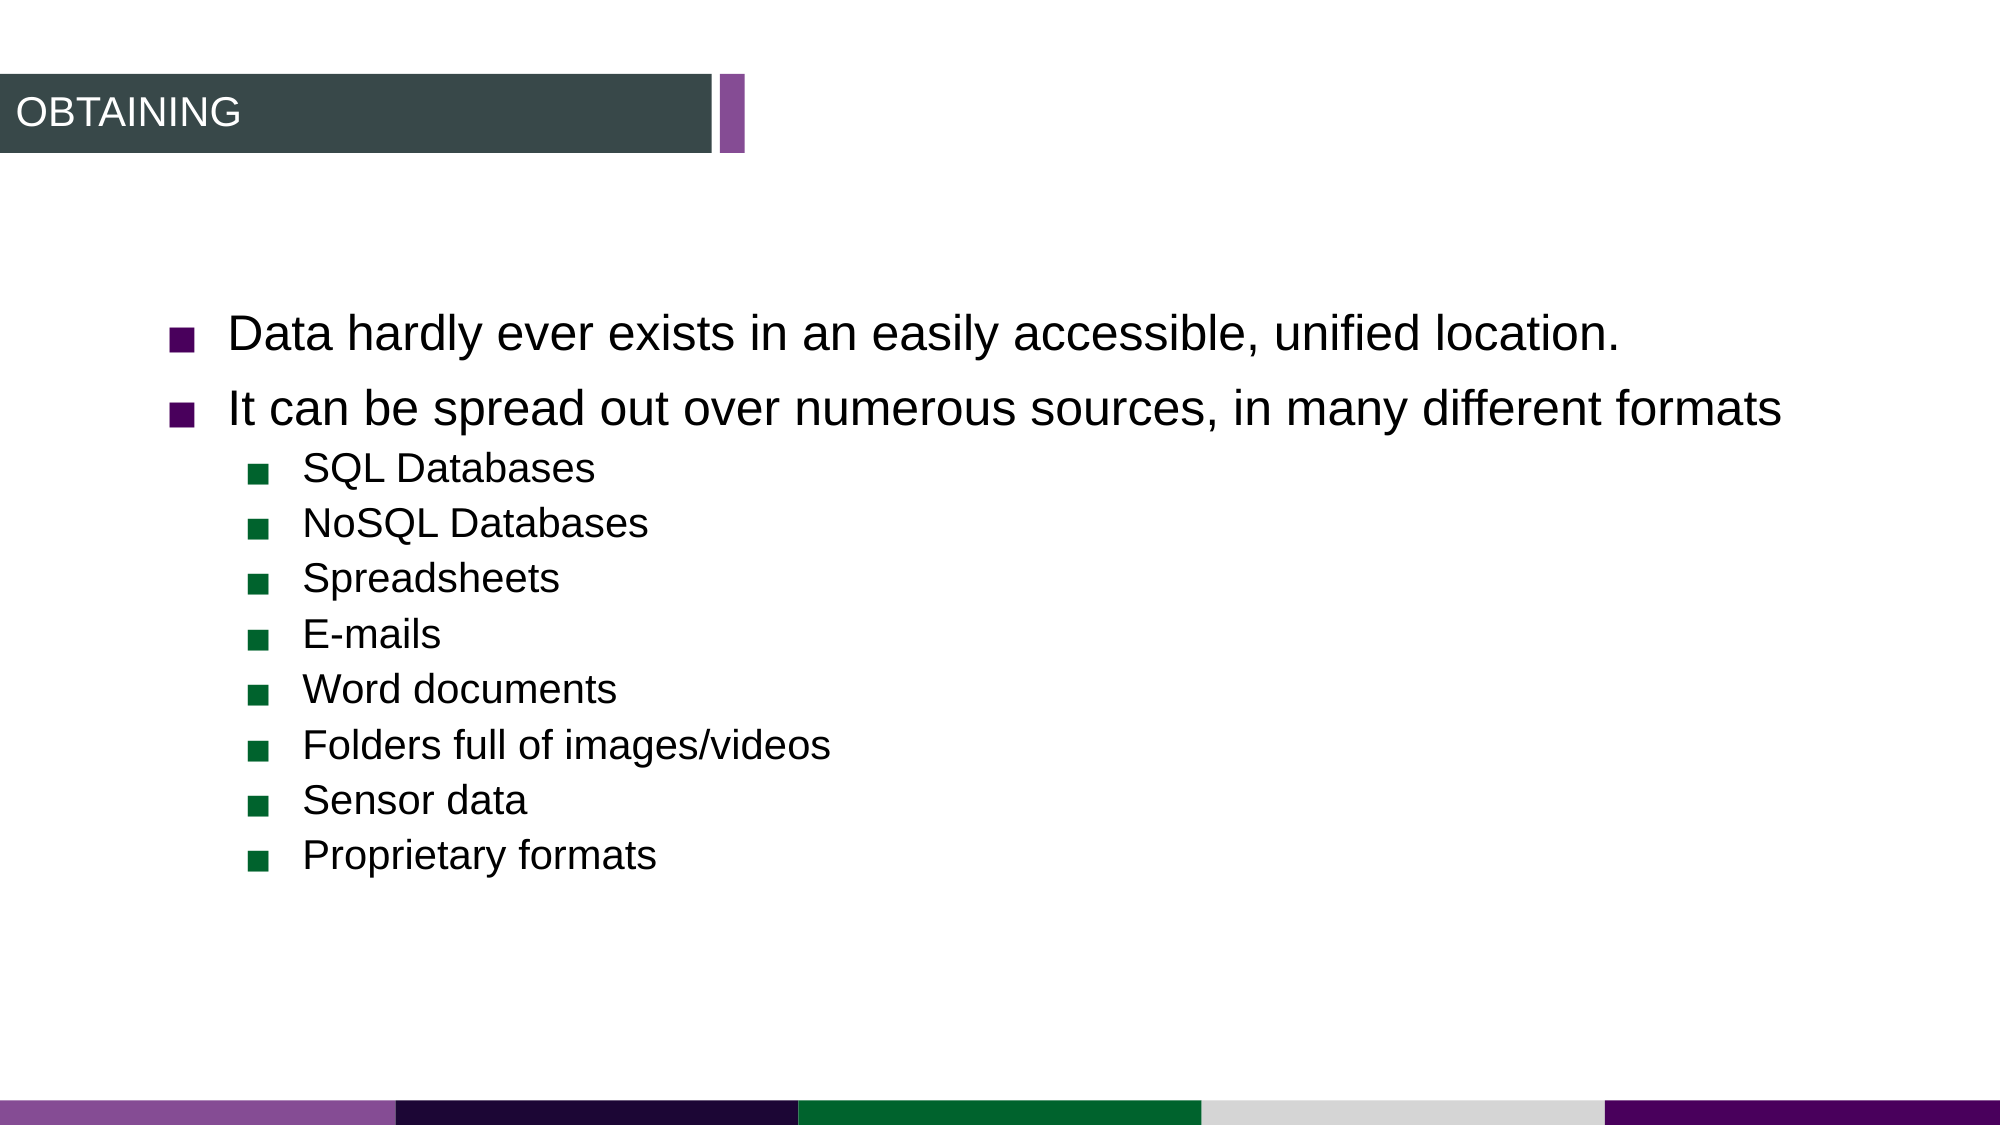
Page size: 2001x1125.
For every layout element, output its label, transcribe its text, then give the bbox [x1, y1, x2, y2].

title Obtaining [0, 74, 712, 153]
list Data hardly ever exists in an easily accessible, unified location. It can be spread out over numerous sources, in many different formats SQL Databases NoSQL Databases Spreadsheets E-mails Word documents Folders full of images/videos Sensor data Proprietary formats [137, 299, 1863, 1014]
